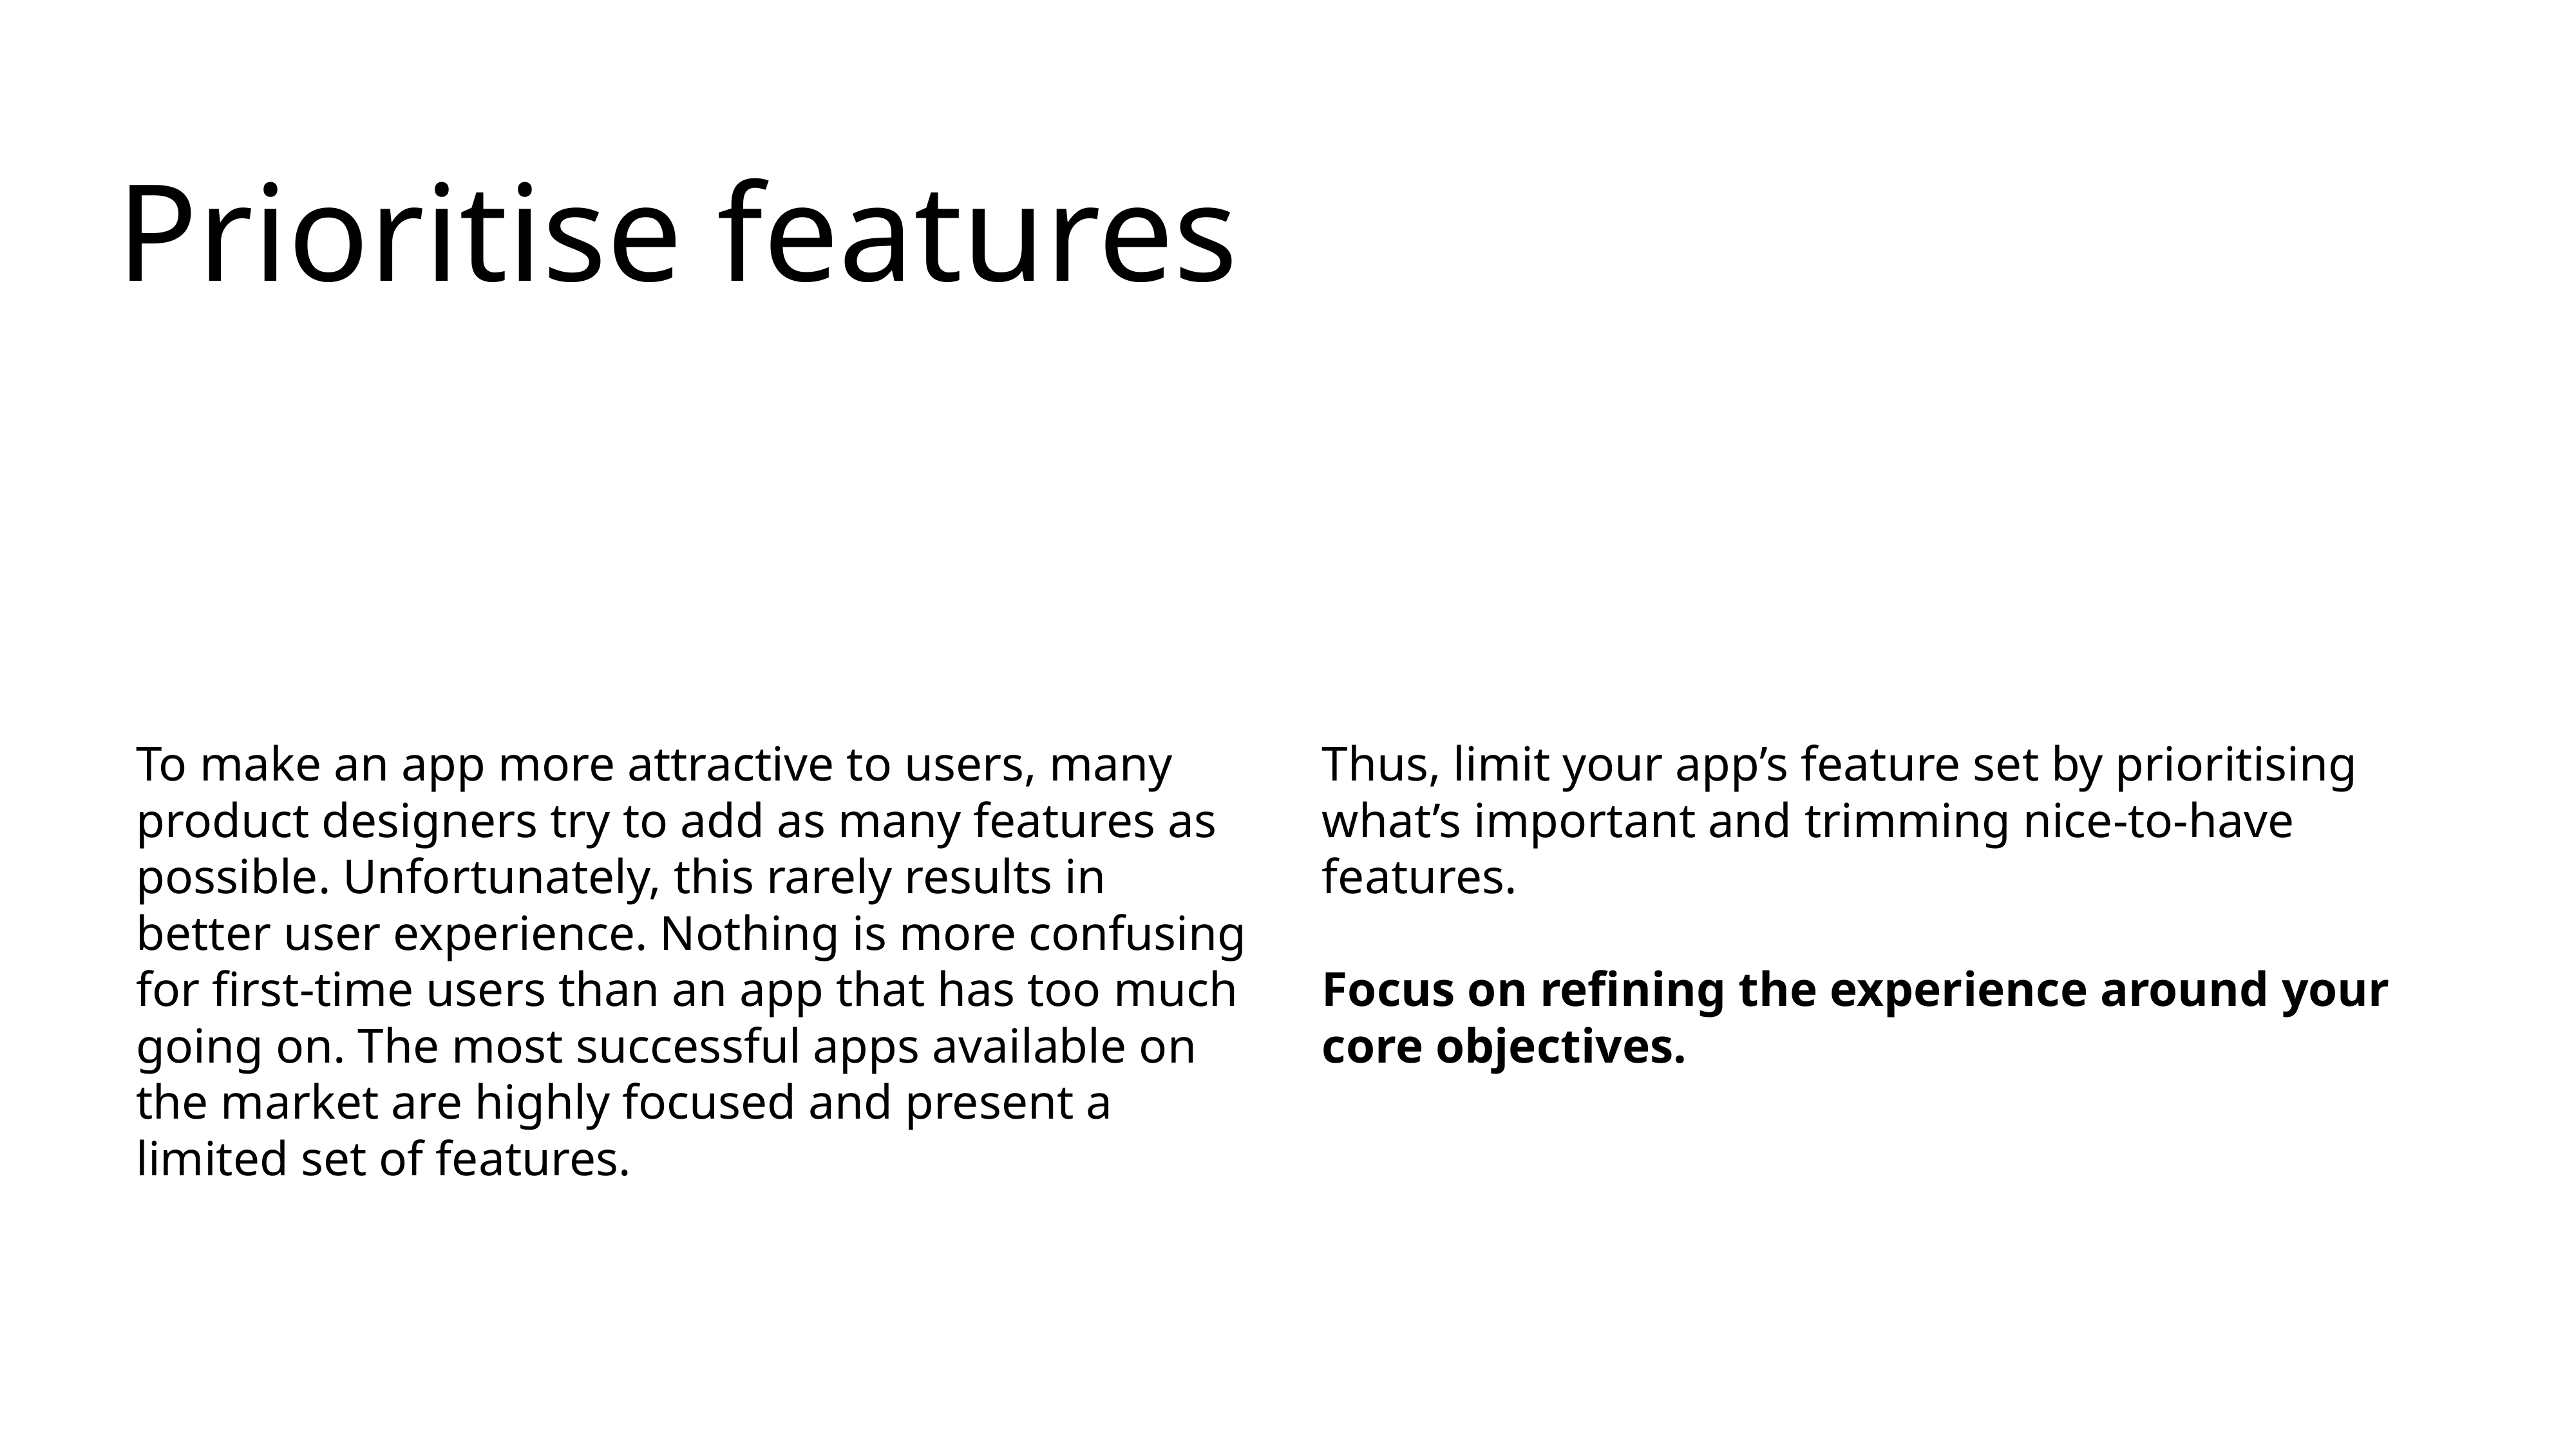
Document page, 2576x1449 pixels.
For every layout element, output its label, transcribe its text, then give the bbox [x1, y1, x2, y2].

text_box To make an app more attractive to users, many product designers try to add as many features as possible. Unfortunately, this rarely results in better user experience. Nothing is more confusing for first-time users than an app that has too much going on. The most successful apps available on the market are highly focused and present a limited set of features. [128, 726, 1256, 1193]
text_box Thus, limit your app’s feature set by prioritising what’s important and trimming nice-to-have features. Focus on refining the experience around your core objectives. [1314, 726, 2442, 1080]
text_box Prioritise features [109, 139, 1246, 316]
